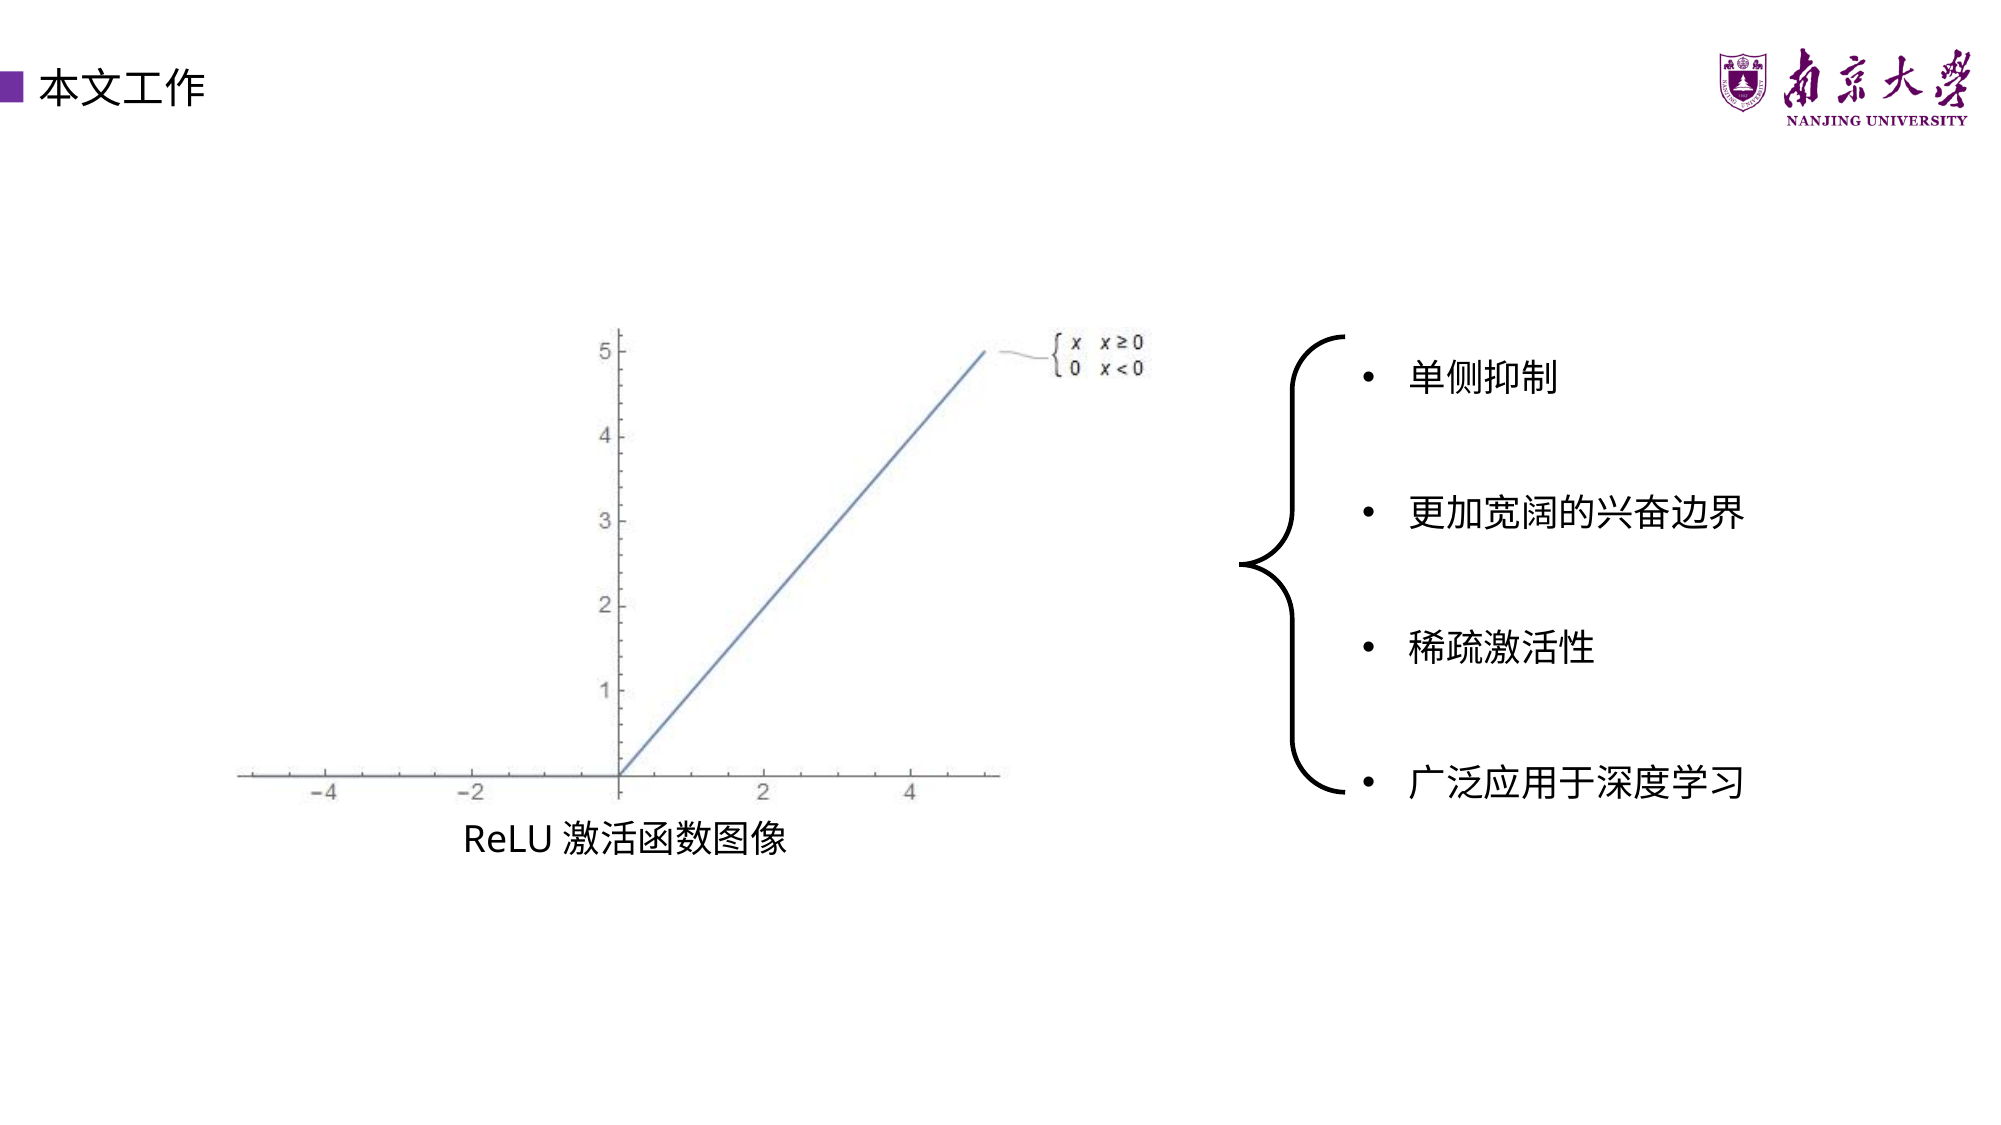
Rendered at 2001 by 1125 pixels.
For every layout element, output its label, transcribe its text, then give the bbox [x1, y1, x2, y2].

text_box [0, 70, 24, 103]
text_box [236, 256, 1764, 868]
text_box 本文工作 [24, 54, 221, 119]
picture [1700, 36, 2000, 138]
